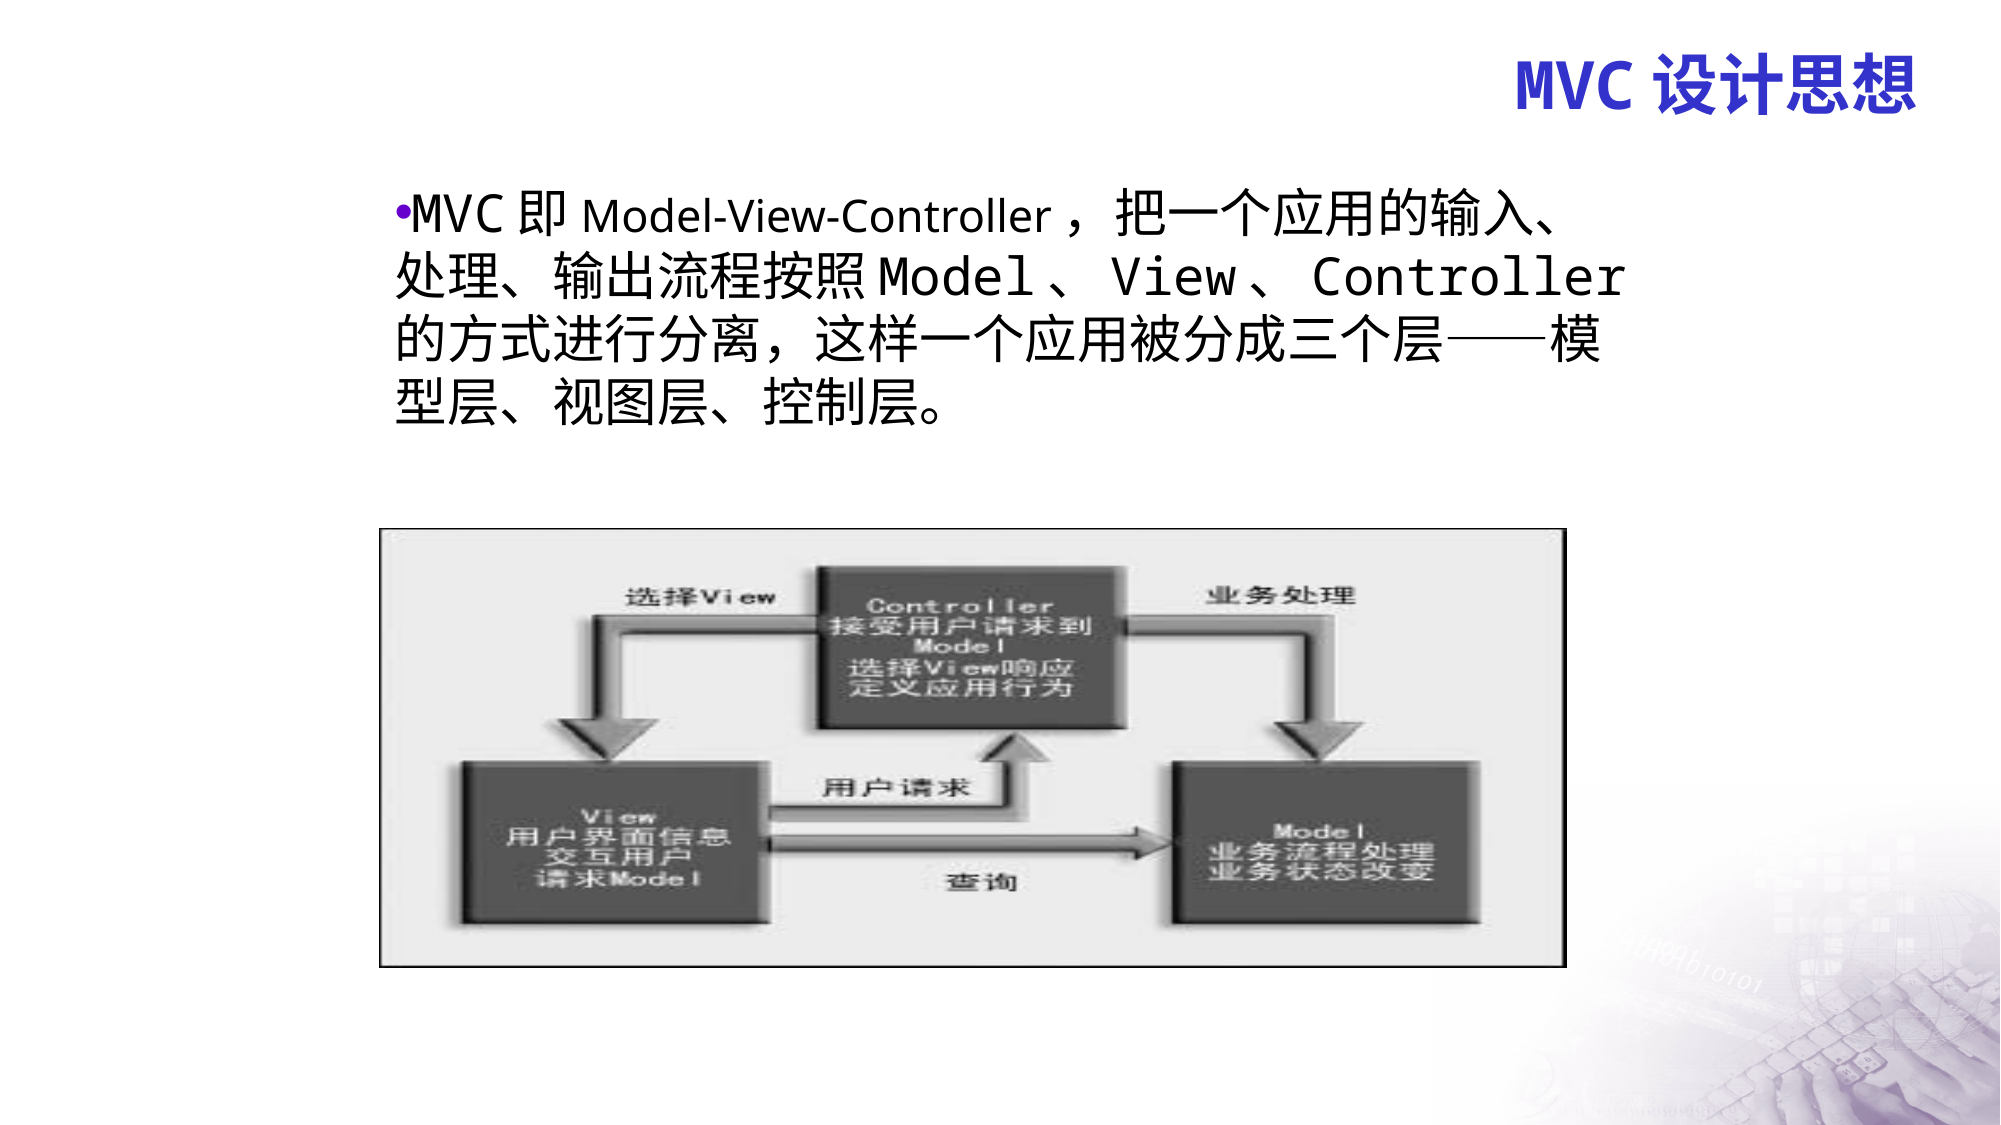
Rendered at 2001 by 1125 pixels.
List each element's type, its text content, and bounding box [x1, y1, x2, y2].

subtitle MVC即Model-View-Controller，把一个应用的输入、处理、输出流程按照Model、View、Controller的方式进行分离，这样一个应用被分成三个层——模型层、视图层、控制层。 [379, 172, 1643, 486]
picture [379, 528, 2000, 1125]
title MVC设计思想 [133, 34, 1934, 166]
